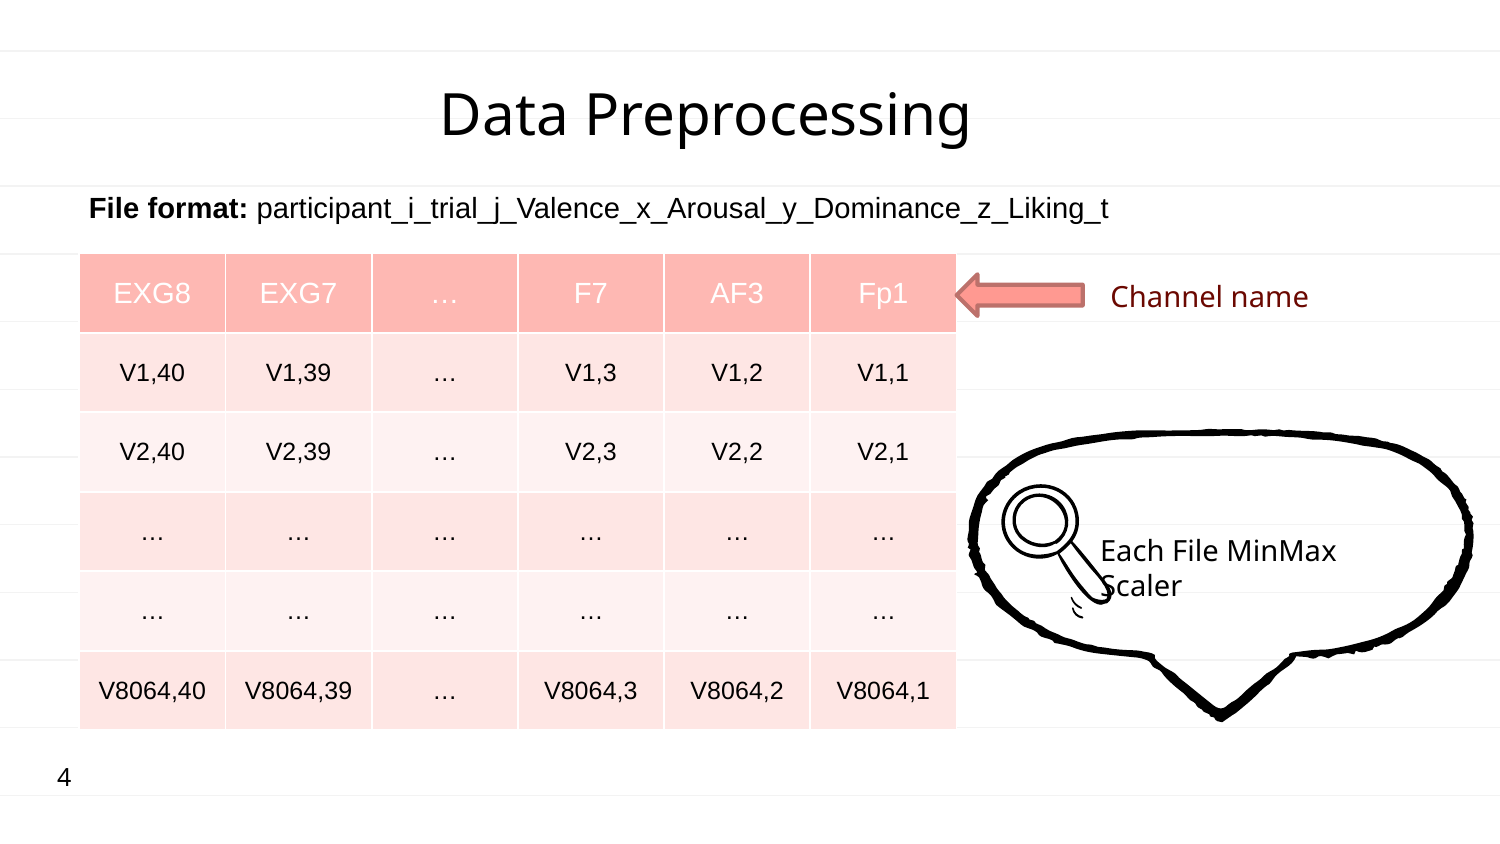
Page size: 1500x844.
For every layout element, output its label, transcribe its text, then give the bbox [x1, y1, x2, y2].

table_cell V2,1 [811, 413, 956, 491]
table_cell … [373, 334, 517, 411]
table_header … [373, 254, 517, 332]
table_cell … [226, 493, 371, 570]
table_cell V1,2 [665, 334, 809, 411]
table_cell … [665, 572, 809, 650]
table_cell … [373, 652, 517, 729]
table_cell … [80, 493, 225, 570]
table_cell V1,40 [80, 334, 225, 411]
table_header EXG8 [80, 254, 225, 332]
table_cell V1,1 [811, 334, 956, 411]
table_cell V8064,39 [226, 652, 371, 729]
table_cell V8064,3 [519, 652, 663, 729]
text_box [954, 272, 1085, 318]
table_cell V1,39 [226, 334, 371, 411]
table_header AF3 [665, 254, 809, 332]
table_cell V8064,40 [80, 652, 225, 729]
table_cell … [373, 493, 517, 570]
table_cell … [226, 572, 371, 650]
table_header EXG7 [226, 254, 371, 332]
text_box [966, 428, 1476, 723]
table_header F7 [519, 254, 663, 332]
table_cell V2,2 [665, 413, 809, 491]
table_cell … [519, 493, 663, 570]
table_cell … [811, 572, 956, 650]
text_box Channel name [1095, 270, 1349, 321]
table_cell … [80, 572, 225, 650]
text_box File format: participant_i_trial_j_Valence_x_Arousal_y_Dominance_z_Liking_t [74, 182, 1250, 232]
table_header Fp1 [811, 254, 956, 332]
table_cell V2,3 [519, 413, 663, 491]
table_cell … [665, 493, 809, 570]
title Data Preprocessing [89, 41, 1323, 162]
table_cell V8064,1 [811, 652, 956, 729]
table_cell V2,39 [226, 413, 371, 491]
table_cell … [519, 572, 663, 650]
table_cell … [811, 493, 956, 570]
table_cell V2,40 [80, 413, 225, 491]
table_cell … [373, 572, 517, 650]
table_cell V1,3 [519, 334, 663, 411]
table_cell … [373, 413, 517, 491]
text_box 4 [16, 754, 112, 799]
table_cell V8064,2 [665, 652, 809, 729]
